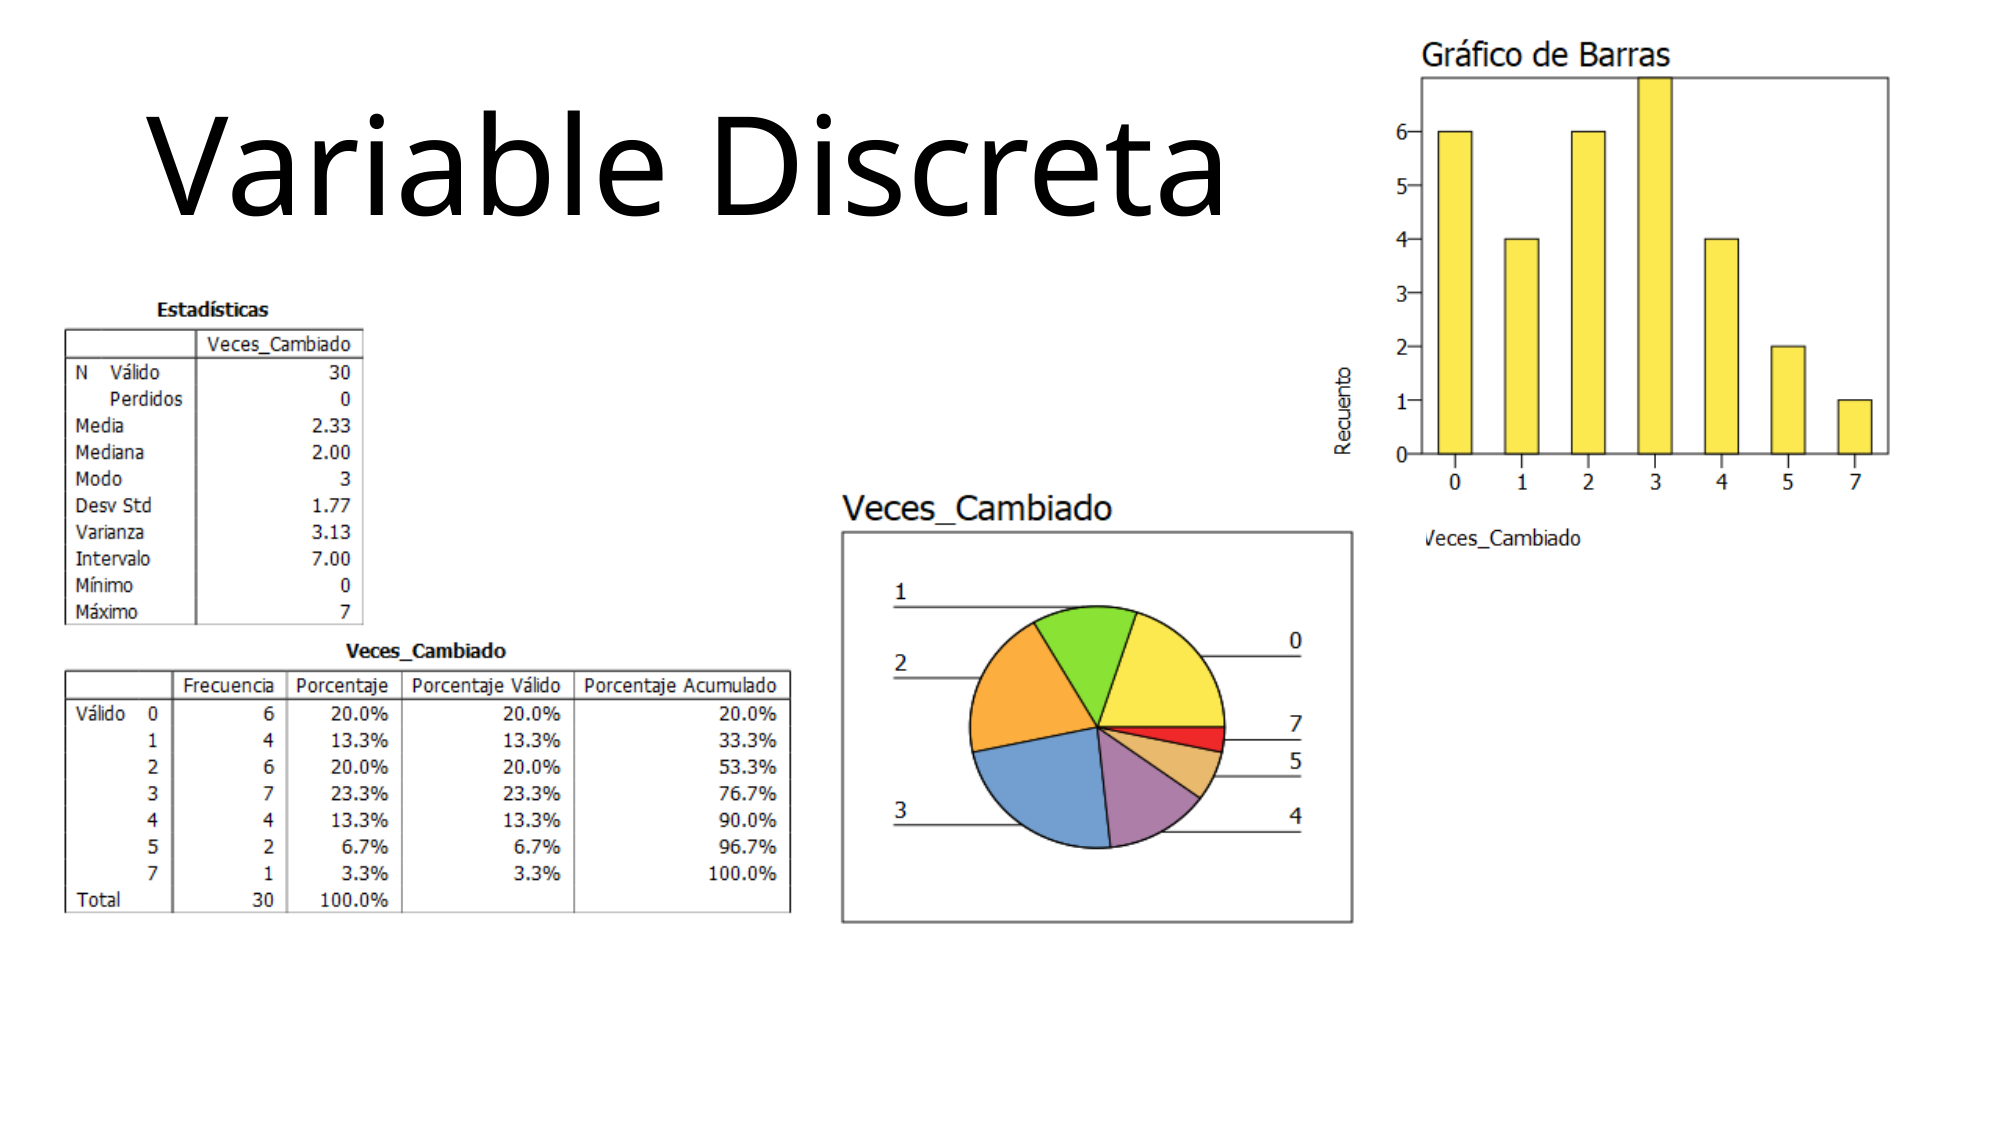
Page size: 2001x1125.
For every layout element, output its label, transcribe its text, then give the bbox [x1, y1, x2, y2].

picture [799, 25, 1943, 968]
title Variable Discreta [131, 62, 1305, 280]
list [57, 294, 832, 929]
